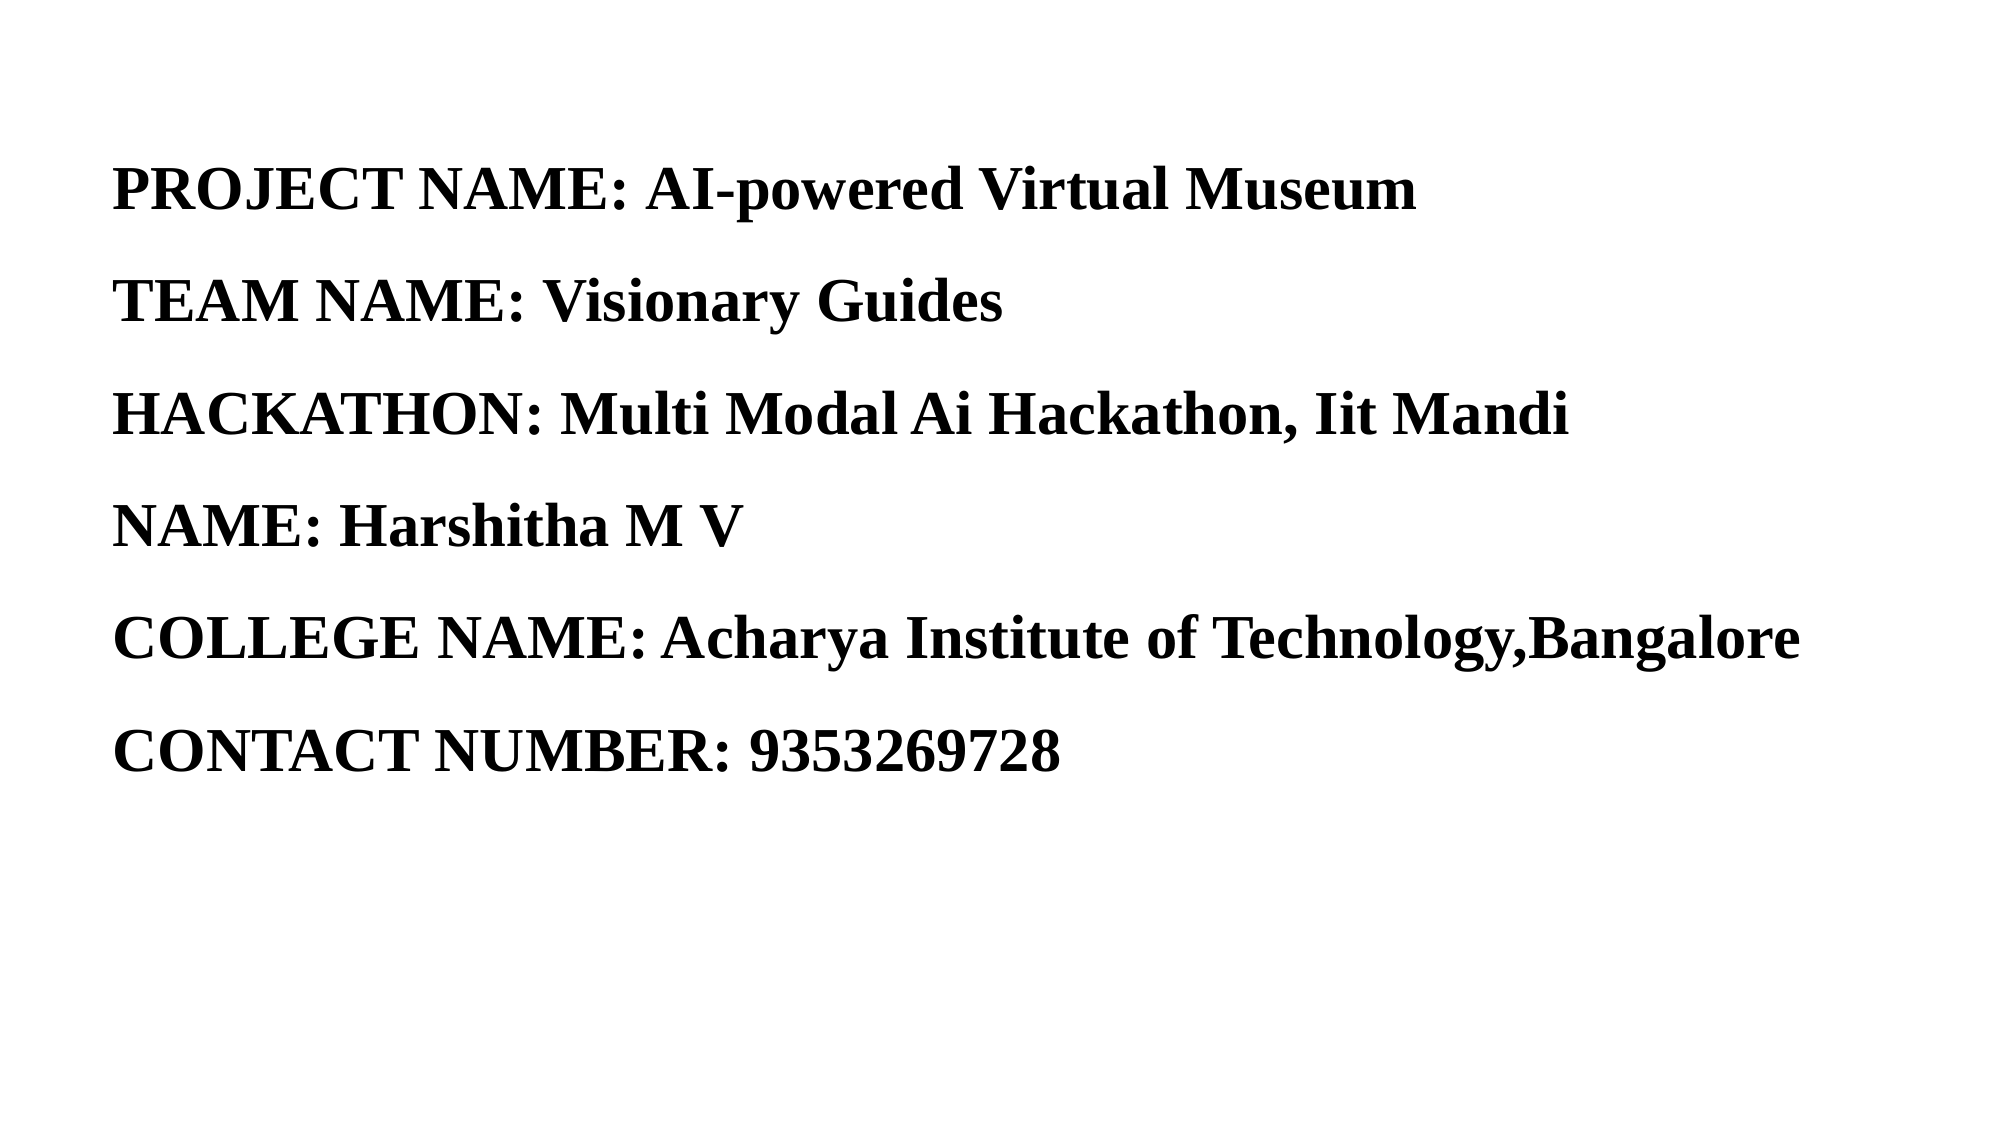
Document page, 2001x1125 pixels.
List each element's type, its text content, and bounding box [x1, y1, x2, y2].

text_box PROJECT NAME: AI-powered Virtual Museum TEAM NAME: Visionary Guides HACKATHON: Multi Modal Ai Hackathon, Iit Mandi NAME: Harshitha M V COLLEGE NAME: Acharya Institute of Technology,Bangalore CONTACT NUMBER: 9353269728 [97, 102, 1903, 792]
